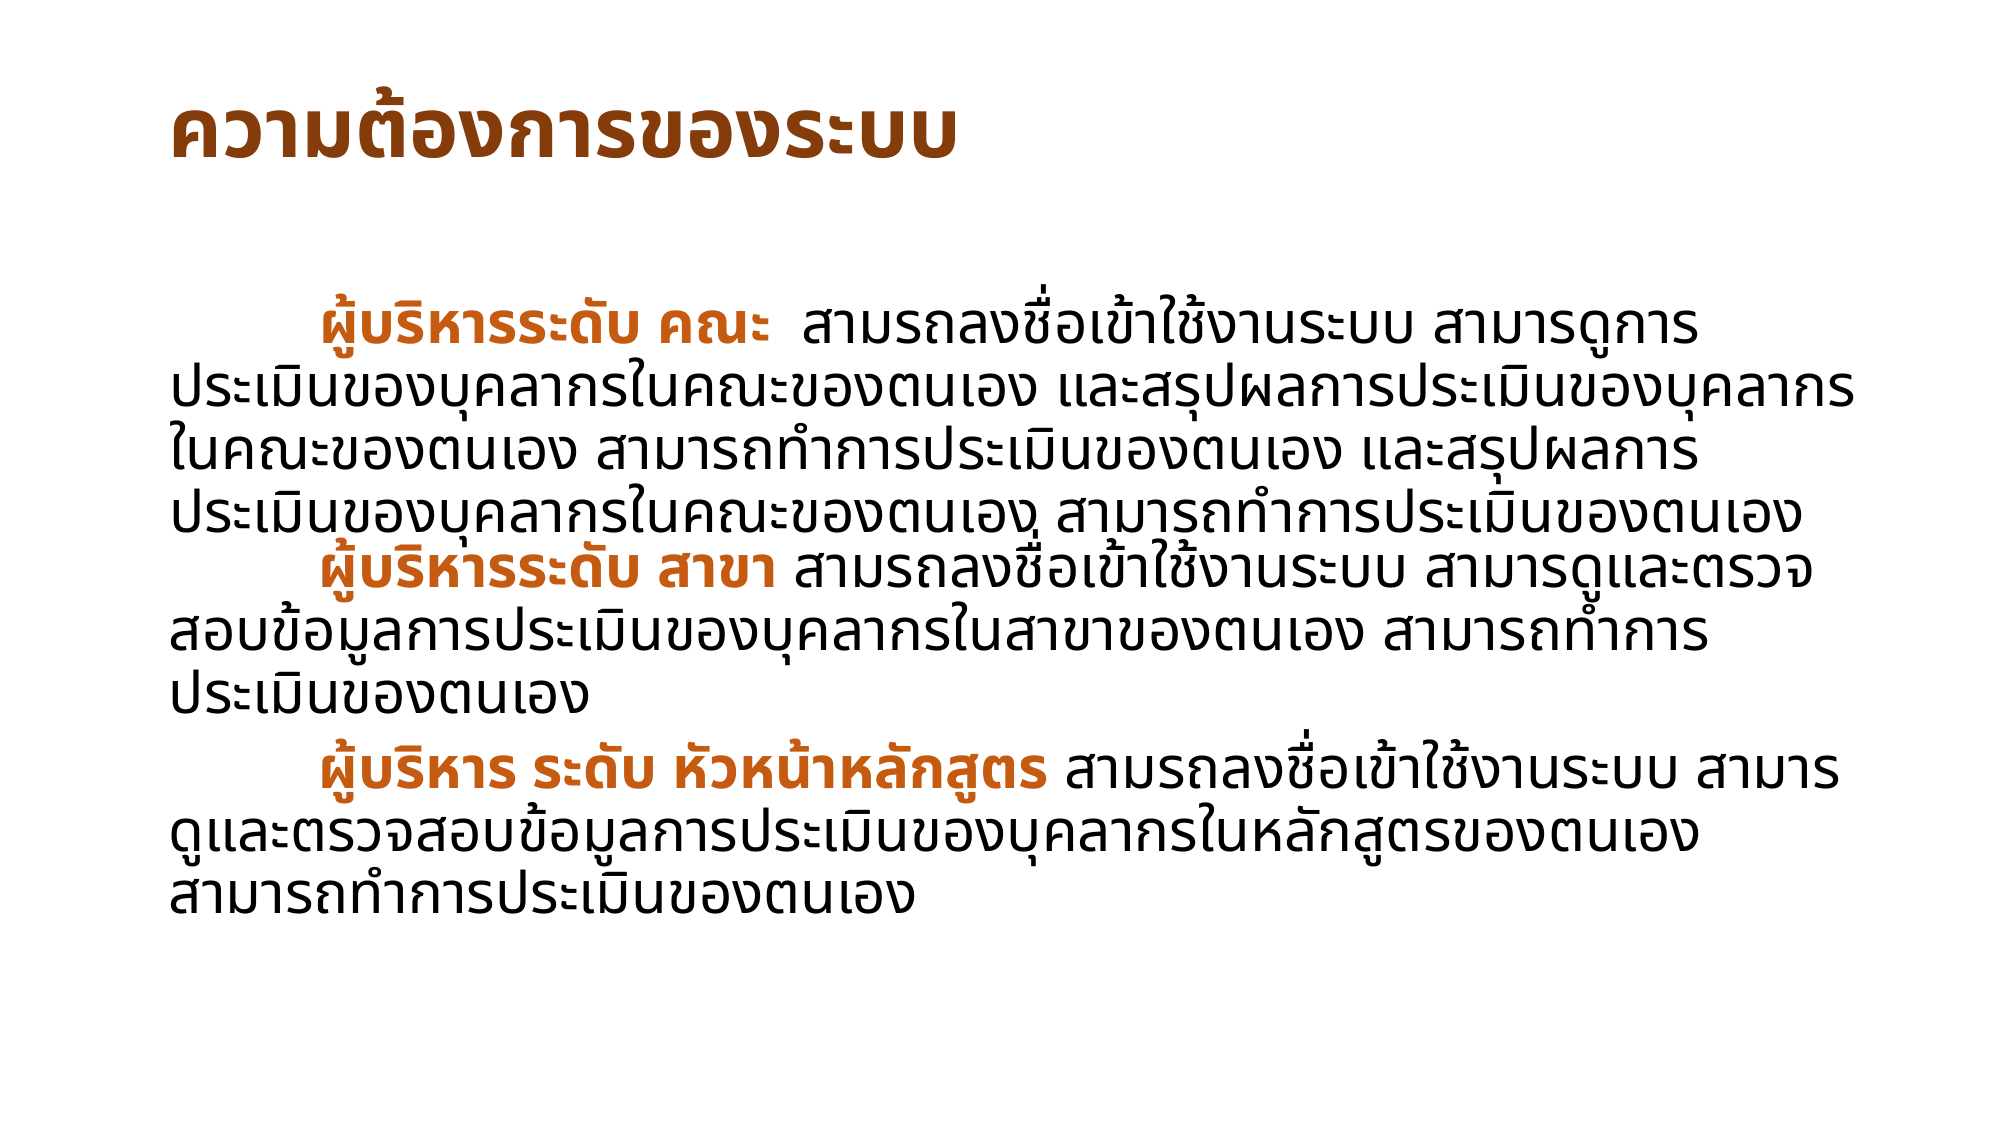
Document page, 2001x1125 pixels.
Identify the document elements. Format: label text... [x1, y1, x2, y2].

text_box ความต้องการของระบบ [154, 21, 1879, 194]
text_box ผู้บริหาร ระดับ หัวหน้าหลักสูตร สามรถลงชื่อเข้าใช้งานระบบ สามารดูและตรวจสอบข้อมูลการประเมินของบุคลากรในหลักสูตรของตนเอง สามารถทำการประเมินของตนเอง [154, 639, 1879, 966]
text_box ผู้บริหารระดับ สาขา สามรถลงชื่อเข้าใช้งานระบบ สามารดูและตรวจสอบข้อมูลการประเมินของบุคลากรในสาขาของตนเอง สามารถทำการประเมินของตนเอง [154, 439, 1879, 639]
list ผู้บริหารระดับ คณะ สามรถลงชื่อเข้าใช้งานระบบ สามารดูการประเมินของบุคลากรในคณะของตนเอง และสรุปผลการประเมินของบุคลากรในคณะของตนเอง สามารถทำการประเมินของตนเอง และสรุปผลการประเมินของบุคลากรในคณะของตนเอง สามารถทำการประเมินของตนเอง [154, 194, 1880, 533]
